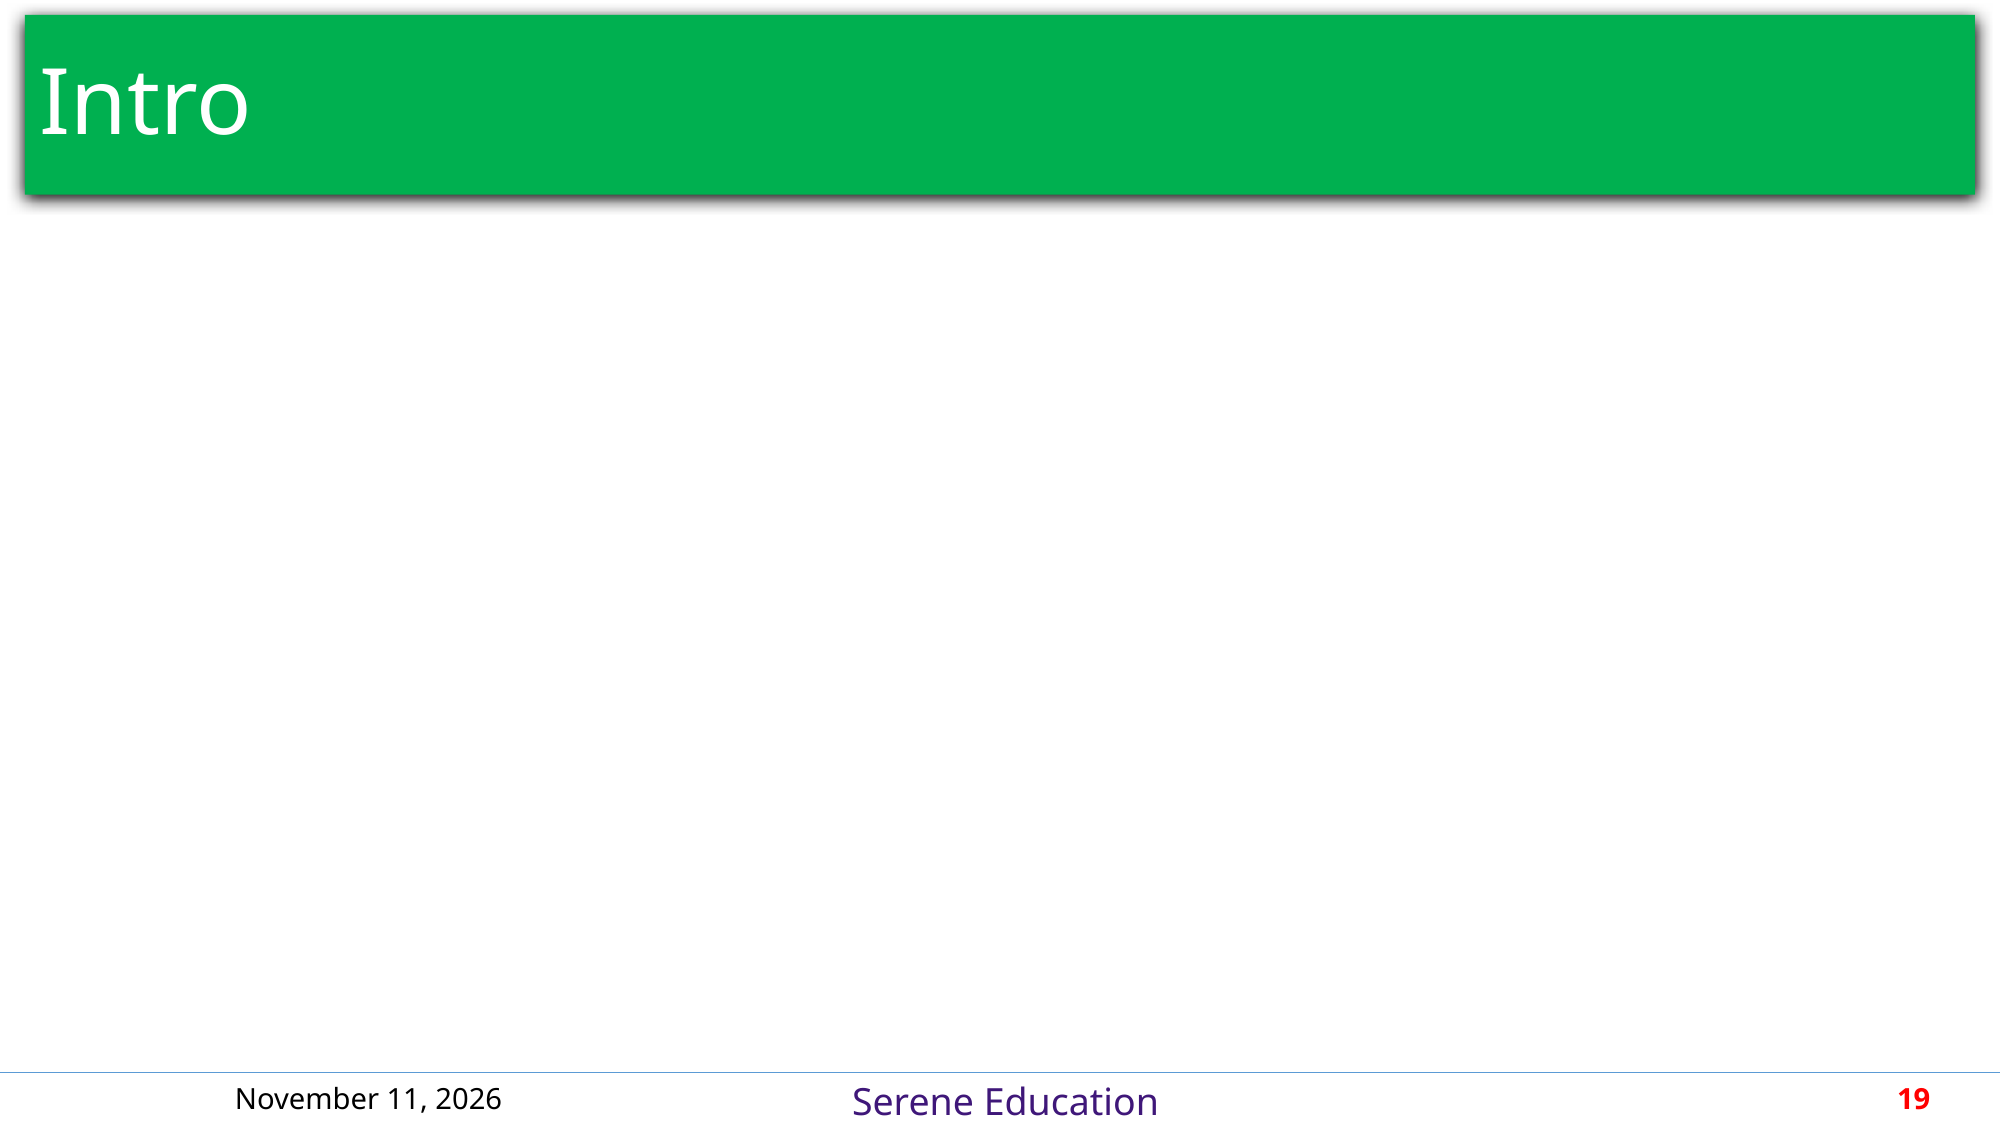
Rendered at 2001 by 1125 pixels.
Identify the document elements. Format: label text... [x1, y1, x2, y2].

title Intro [24, 14, 1975, 195]
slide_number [220, 1072, 671, 1115]
slide_number 19 [1495, 1072, 1946, 1115]
